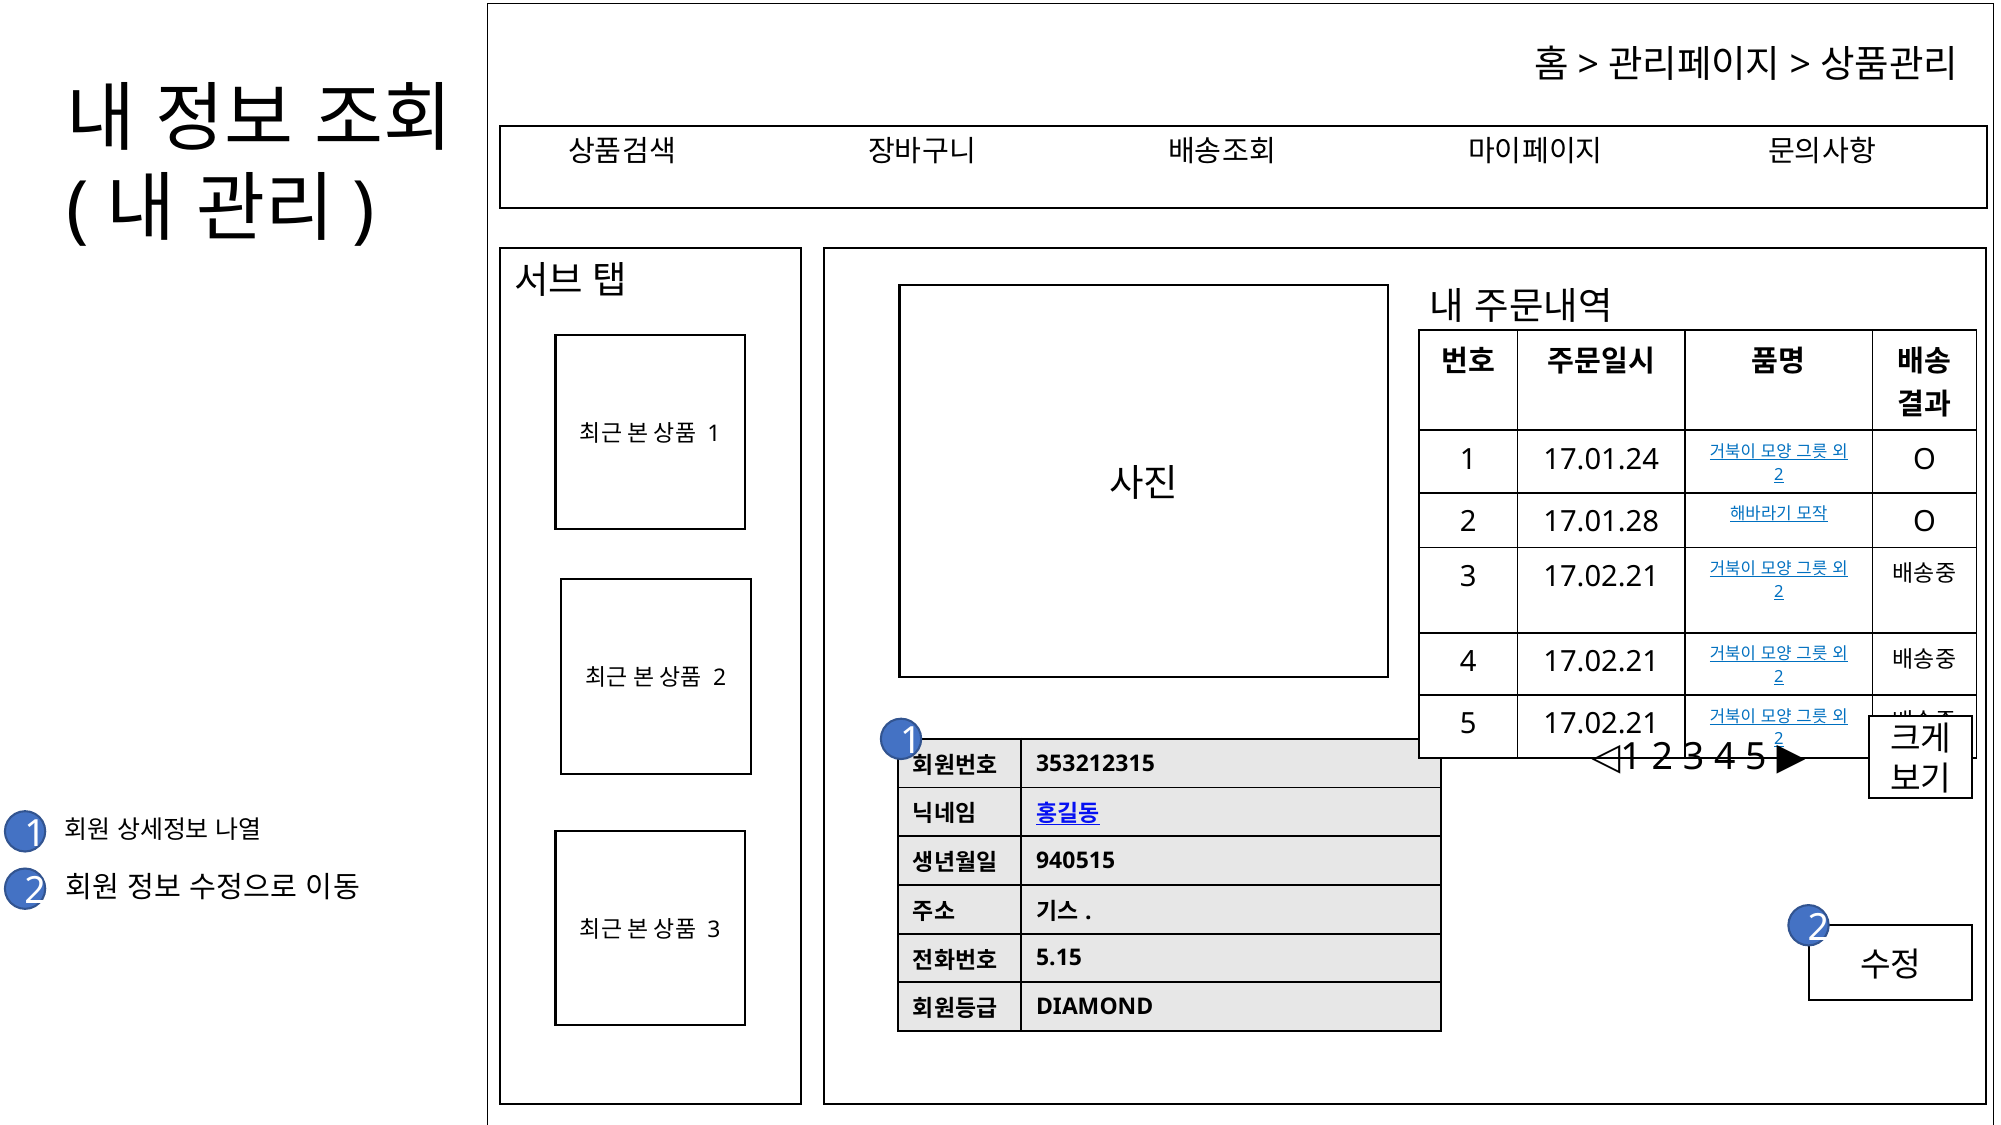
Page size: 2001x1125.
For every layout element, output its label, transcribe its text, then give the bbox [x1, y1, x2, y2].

text_box 사진 [898, 284, 1389, 678]
text_box 상품검색 장바구니 배송조회 마이페이지 문의사항 [499, 125, 1988, 209]
table_cell 17.02.21 [1518, 548, 1684, 632]
table_header 배송 결과 [1873, 331, 1976, 429]
text_box ◁1 2 3 4 5 ▶ [1576, 724, 1851, 786]
text_box 회원 정보 수정으로 이동 [50, 861, 335, 912]
text_box [823, 247, 1987, 1105]
table_cell 2 [1420, 494, 1517, 547]
table_cell O [1873, 494, 1976, 547]
text_box 내 주문내역 [1415, 274, 1628, 335]
table_cell 17.01.28 [1518, 494, 1684, 547]
text_box 내 정보 조회 (내 관리) [51, 62, 442, 179]
table_cell 기스. [1022, 886, 1440, 933]
table_cell 거북이 모양 그릇 외 2 [1686, 634, 1872, 694]
table_cell 전화번호 [899, 935, 1020, 981]
text_box [486, 3, 1994, 1125]
table_cell 940515 [1022, 837, 1440, 884]
text_box 1 [879, 717, 923, 761]
table_cell 5.15 [1022, 935, 1440, 981]
text_box 1 [3, 810, 47, 853]
table_header 번호 [1420, 335, 1517, 429]
table_cell 17.02.21 [1518, 696, 1684, 757]
table_cell 배송중 [1873, 696, 1976, 757]
text_box 최근 본 상품 1 [554, 334, 746, 530]
table_cell O [1873, 431, 1976, 492]
table_header 주문일시 [1518, 331, 1684, 429]
table_cell 17.01.24 [1518, 431, 1684, 492]
table_cell 주소 [899, 886, 1020, 933]
table_cell 3 [1420, 548, 1517, 632]
text_box 최근 본 상품 2 [560, 578, 752, 775]
text_box [499, 247, 802, 1105]
text_box 최근 본 상품 3 [554, 830, 746, 1026]
table_cell 거북이 모양 그릇 외 2 [1686, 431, 1872, 492]
table_cell DIAMOND [1022, 983, 1440, 1030]
table_header 품명 [1686, 331, 1872, 429]
text_box 홈>관리페이지>상품관리 [1519, 32, 1977, 93]
table_cell 홍길동 [1022, 788, 1440, 835]
table_cell 5 [1420, 696, 1517, 757]
table_cell 회원등급 [899, 983, 1020, 1030]
table_cell 해바라기 모작 [1686, 494, 1872, 547]
text_box 2 [3, 867, 47, 910]
table_cell 4 [1420, 634, 1517, 694]
table_cell 배송중 [1873, 634, 1976, 694]
table_header 회원번호 [899, 740, 1020, 787]
table_cell 배송중 [1873, 548, 1976, 632]
table_cell 거북이 모양 그릇 외 2 [1686, 548, 1872, 632]
text_box 서브 탭 [499, 248, 656, 309]
text_box 회원 상세정보 나열 [49, 805, 457, 852]
table_header 353212315 [1022, 740, 1440, 787]
table_cell 17.02.21 [1518, 634, 1684, 694]
text_box 크게보기 [1868, 715, 1973, 799]
text_box 2 [1787, 904, 1830, 947]
text_box 수정 [1808, 924, 1973, 1001]
table_cell 1 [1420, 431, 1517, 492]
table_cell 생년월일 [899, 837, 1020, 884]
table_cell 거북이 모양 그릇 외 2 [1686, 696, 1872, 757]
table_cell 닉네임 [899, 788, 1020, 835]
